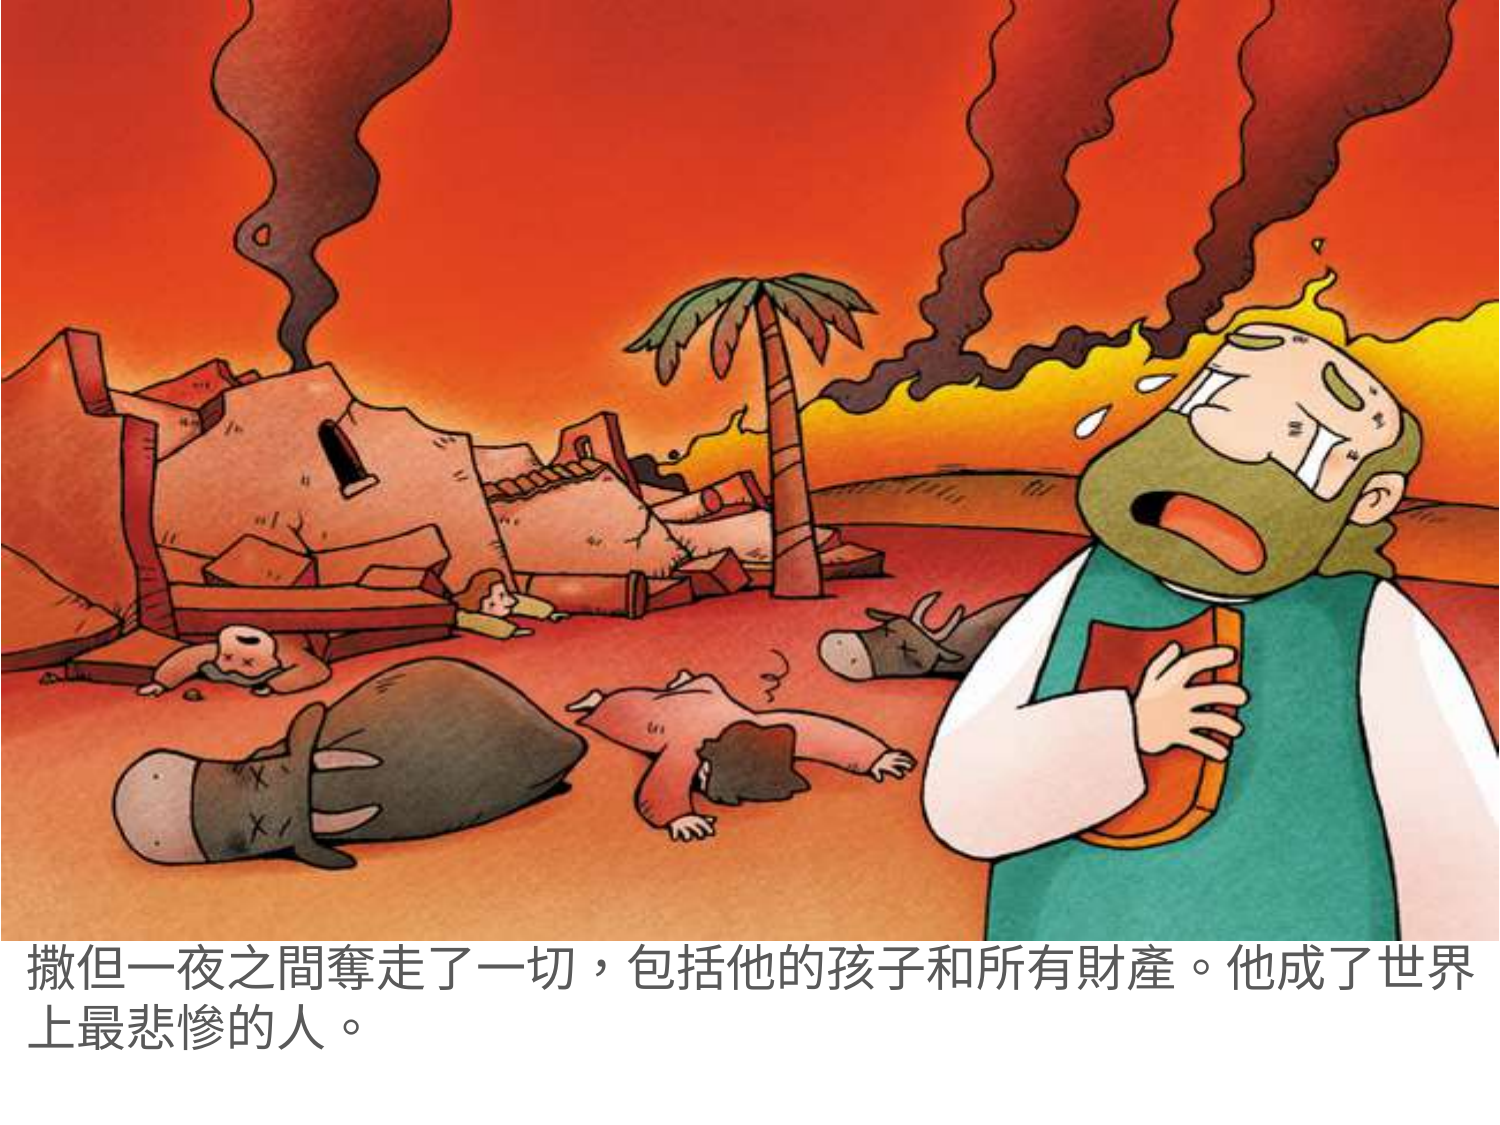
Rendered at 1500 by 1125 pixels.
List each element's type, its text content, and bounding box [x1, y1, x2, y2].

text_box 撒但一夜之間奪走了一切，包括他的孩子和所有財產。他成了世界上最悲慘的人。 [11, 948, 1498, 1064]
picture [1, 0, 1499, 941]
